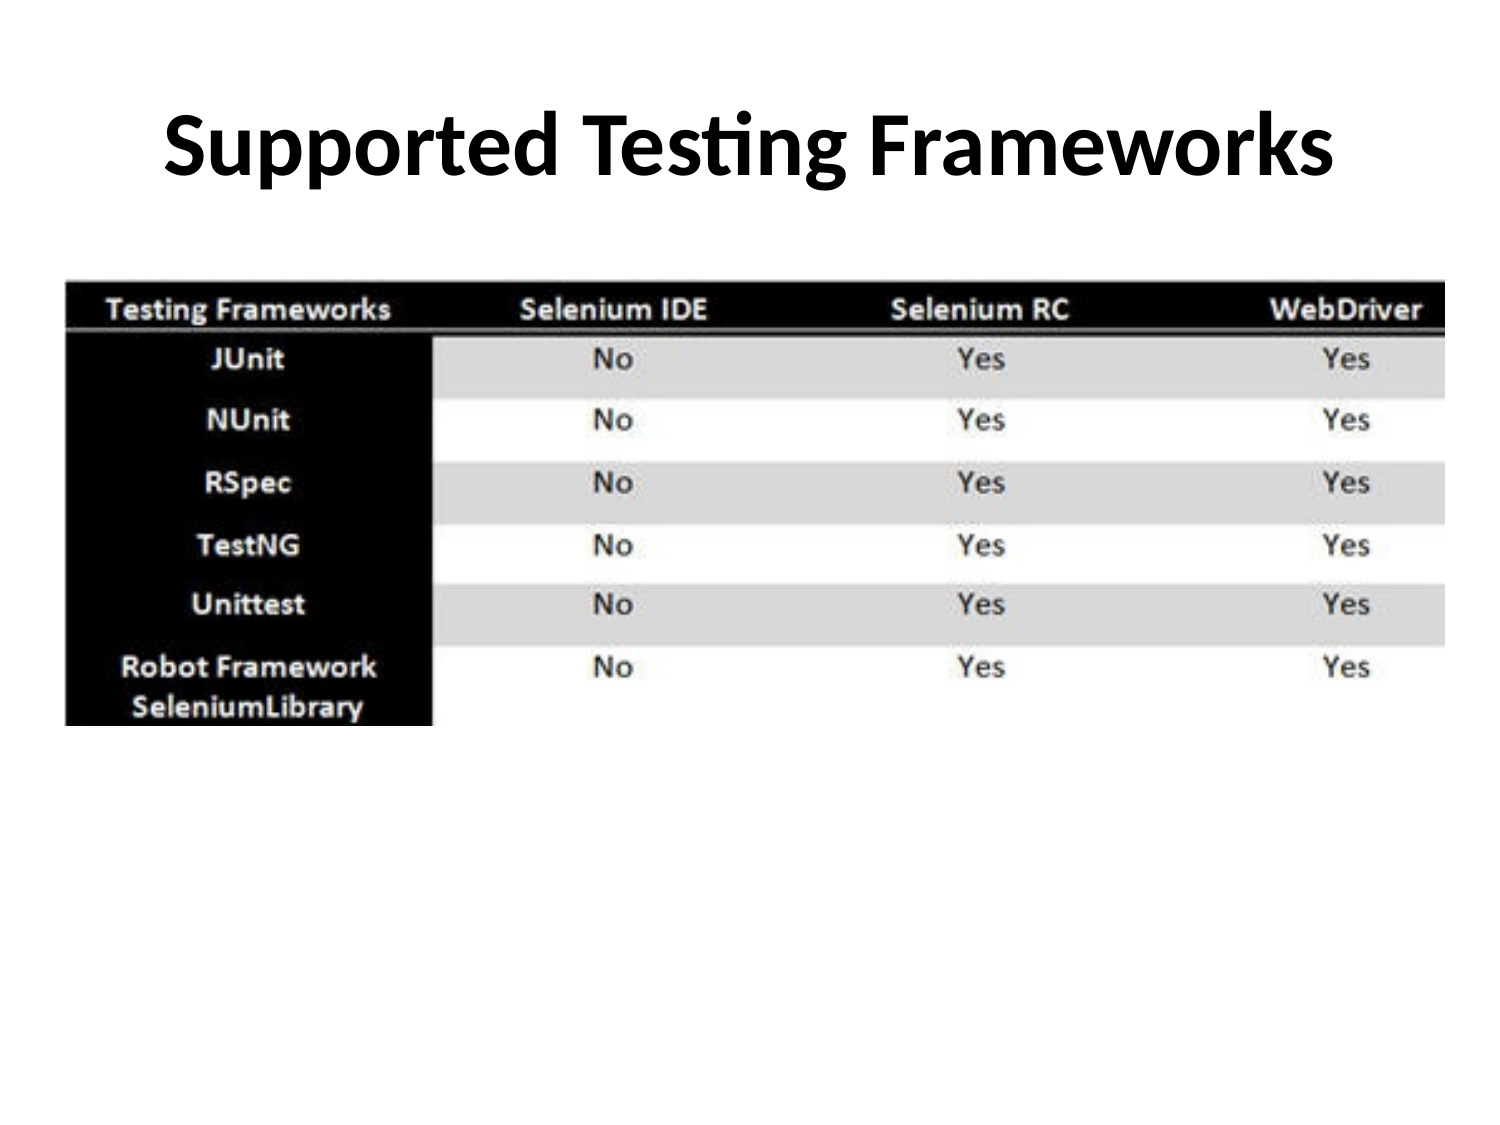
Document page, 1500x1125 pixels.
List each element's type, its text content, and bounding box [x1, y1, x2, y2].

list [64, 278, 1445, 726]
title Supported Testing Frameworks [75, 45, 1425, 233]
